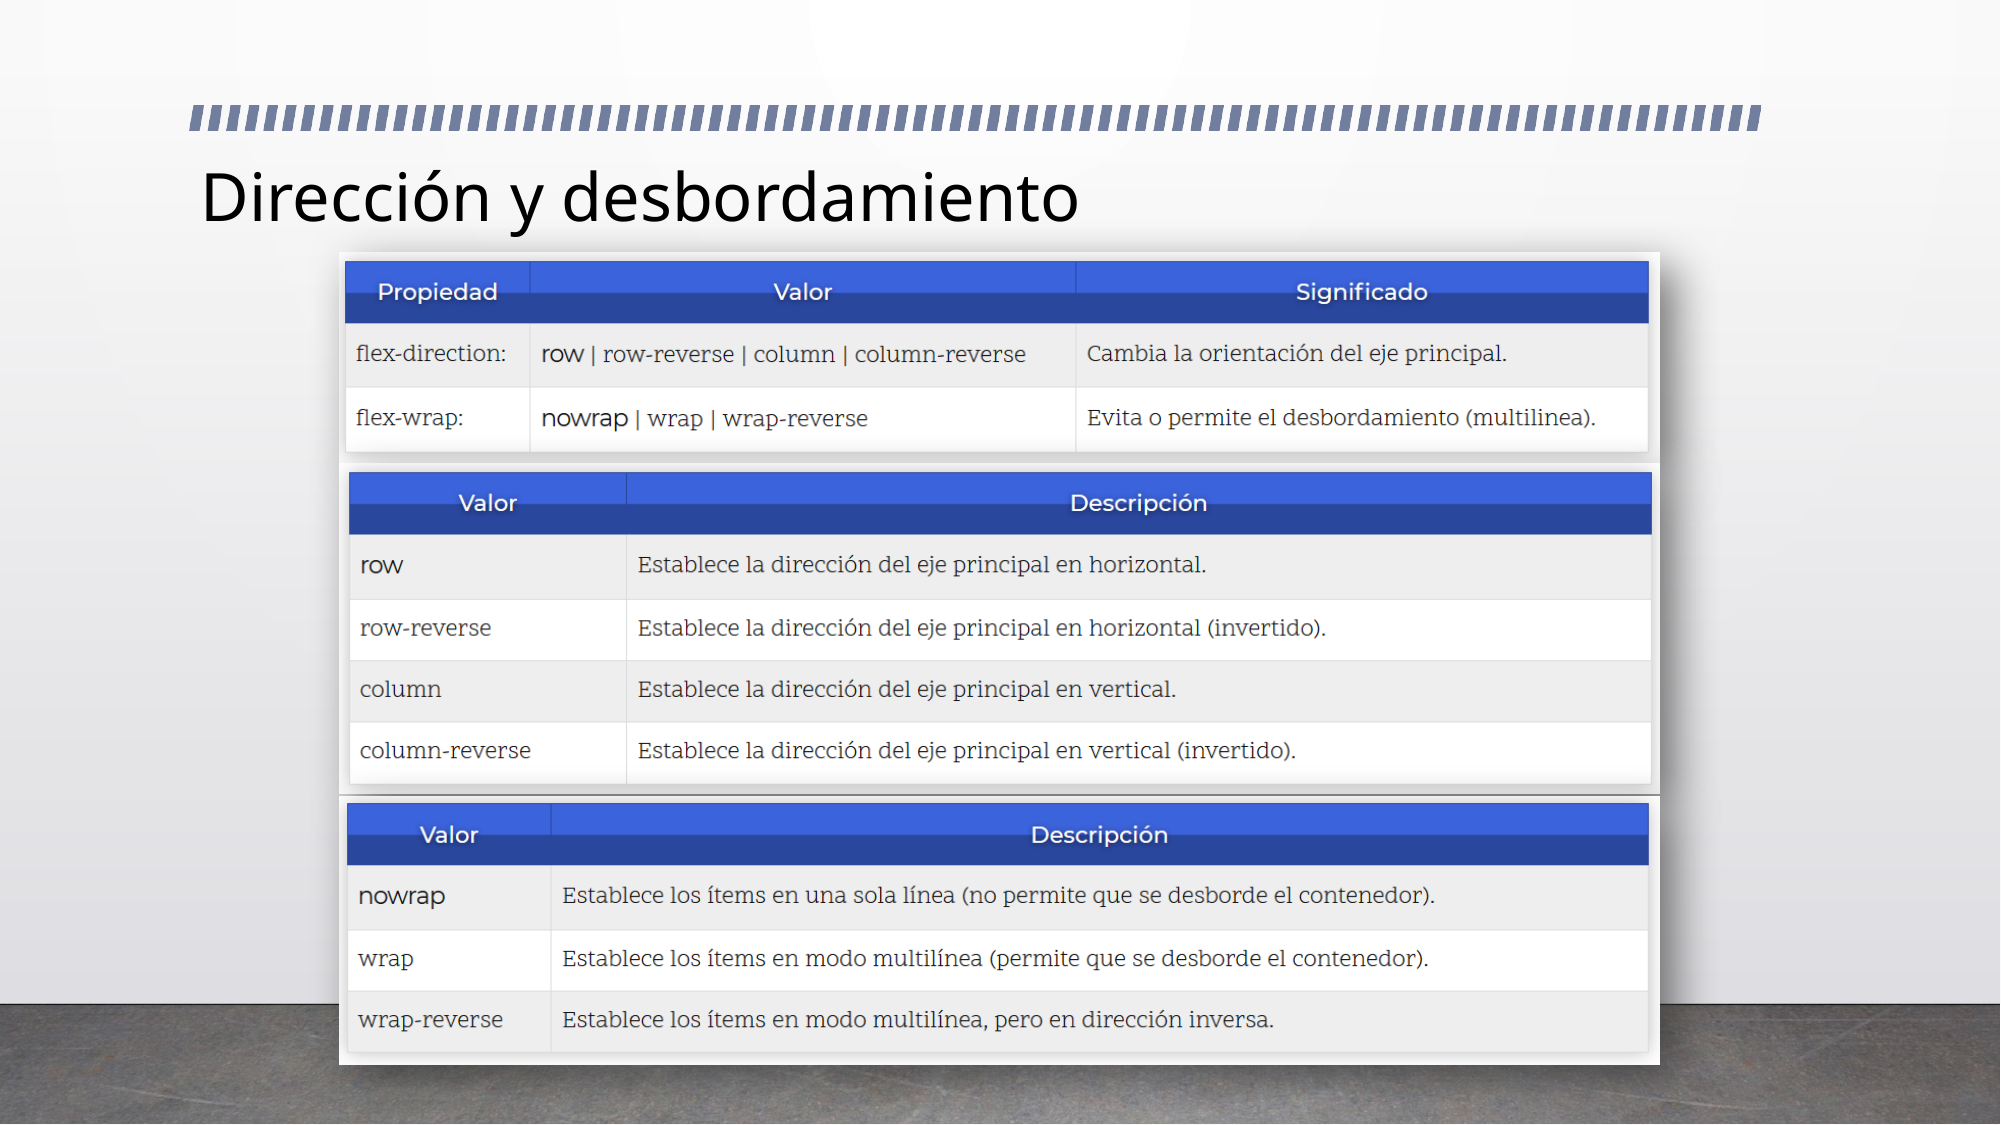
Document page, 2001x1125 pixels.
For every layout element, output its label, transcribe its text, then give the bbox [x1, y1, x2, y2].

picture [339, 252, 1661, 794]
picture [0, 796, 2000, 1124]
title Dirección y desbordamiento [185, 156, 1761, 329]
